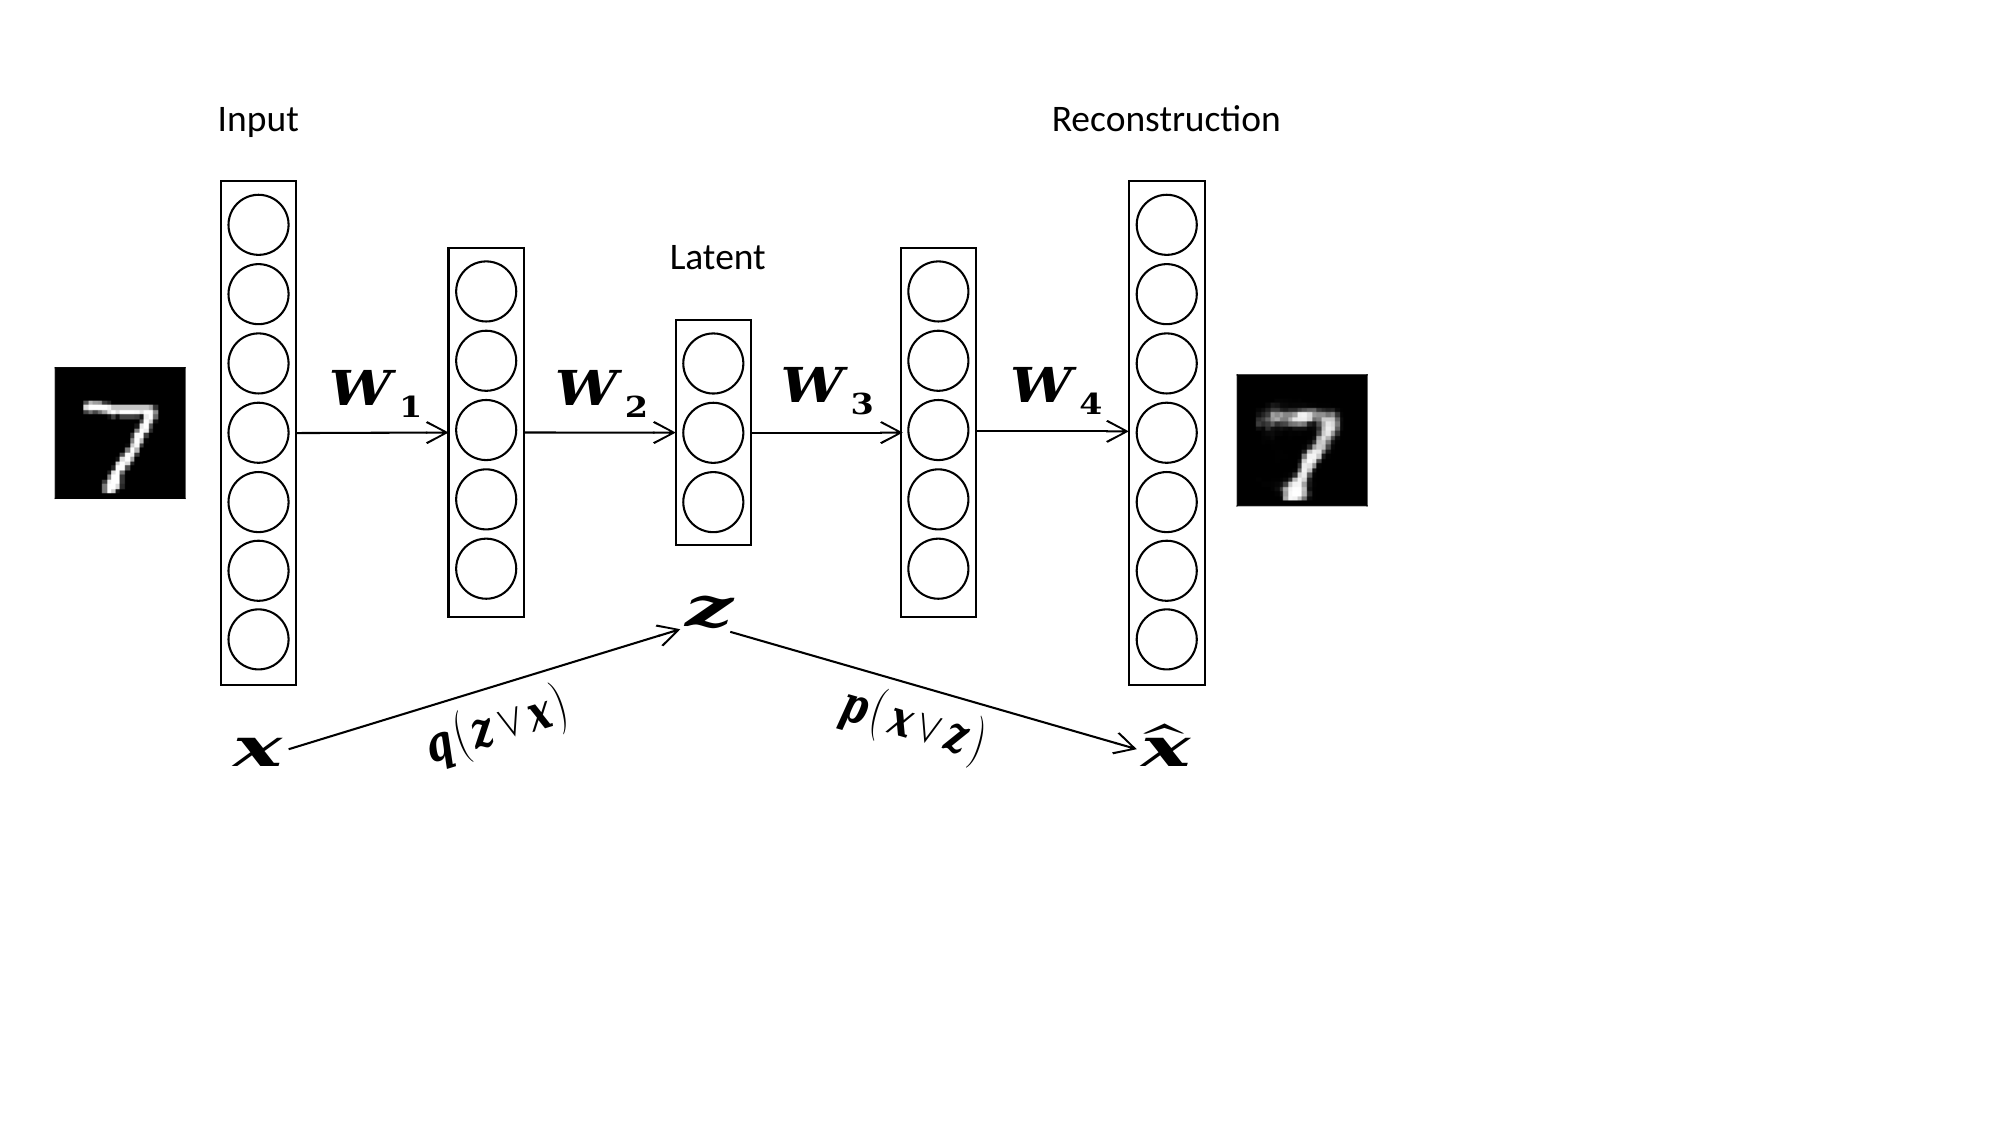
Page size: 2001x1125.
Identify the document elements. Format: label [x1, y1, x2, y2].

text_box [41, 86, 1380, 780]
